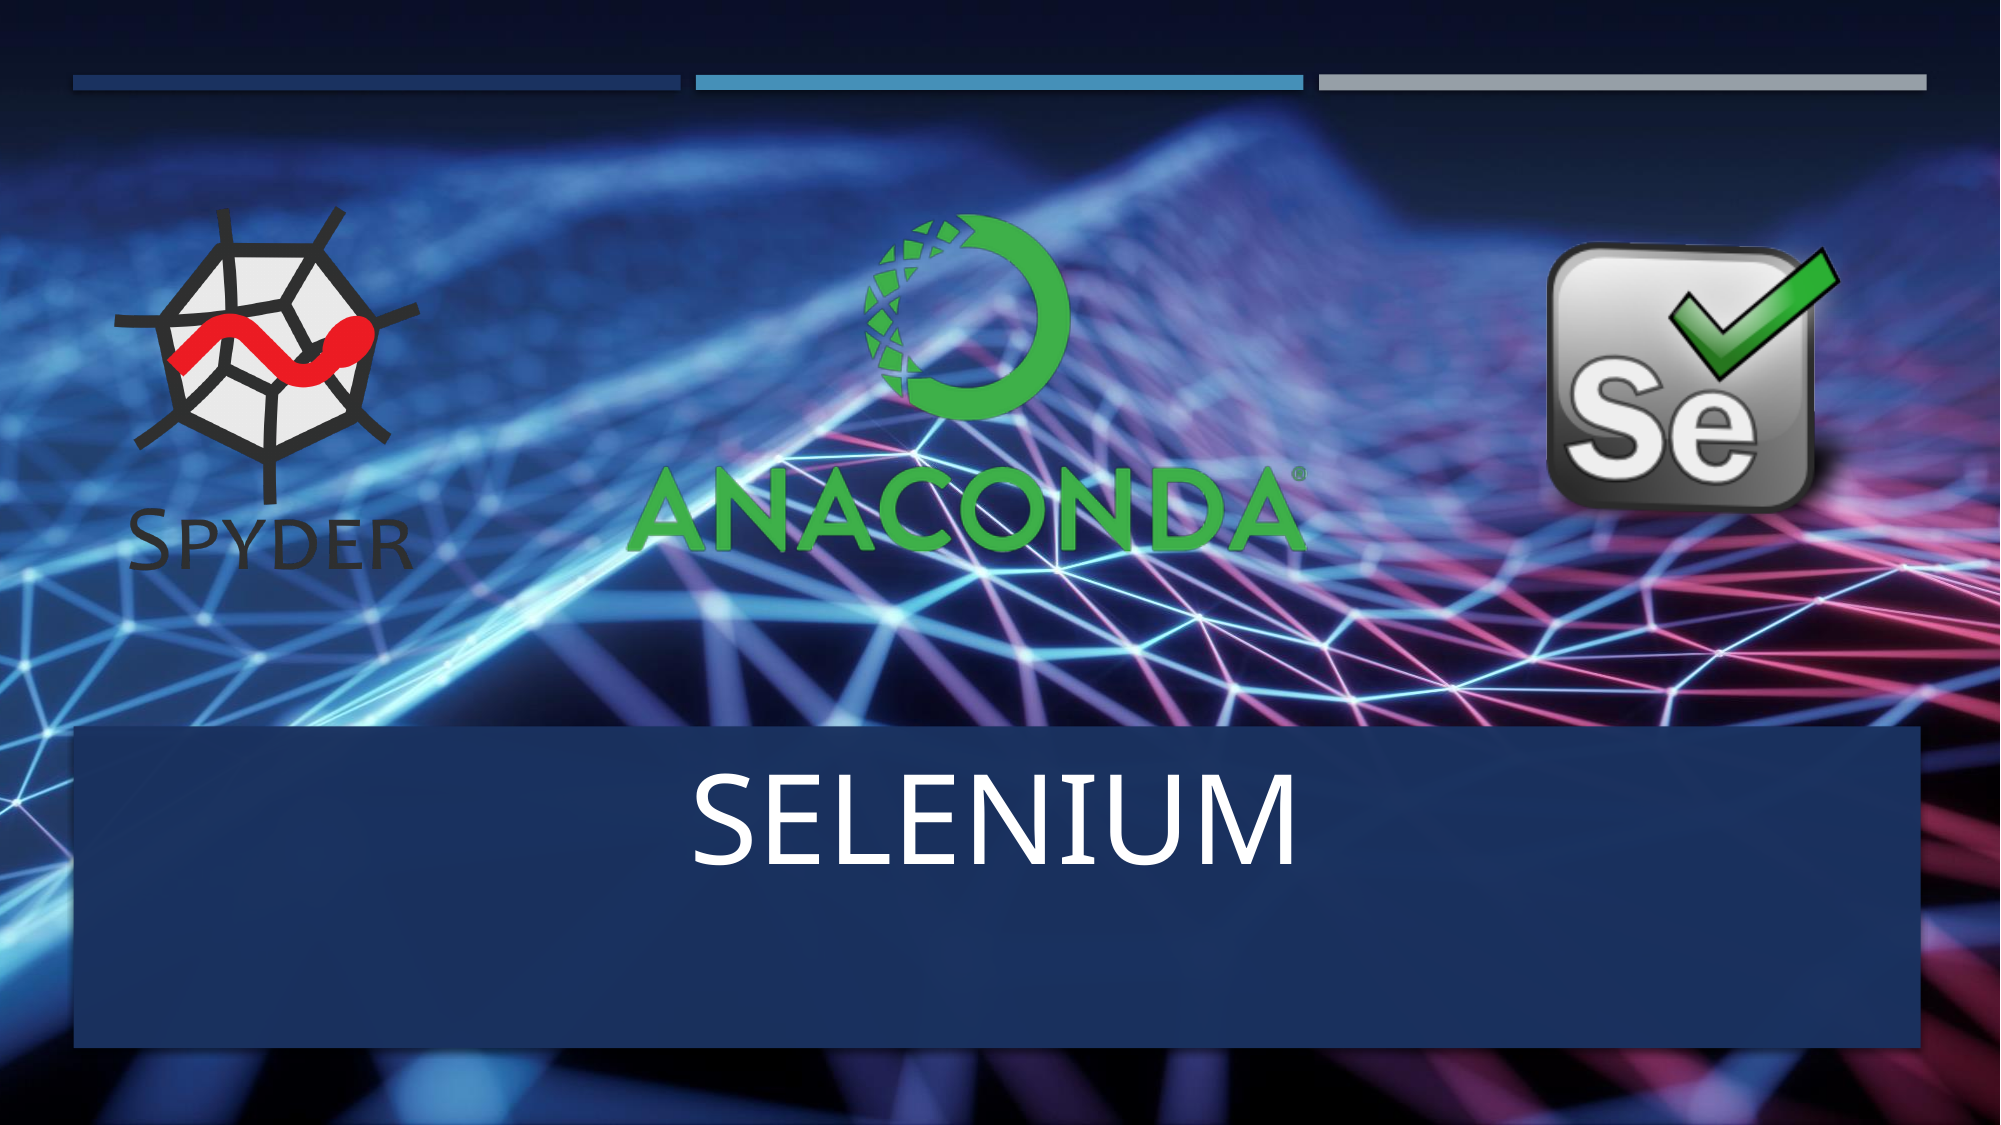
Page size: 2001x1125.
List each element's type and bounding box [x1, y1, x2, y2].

text_box [72, 73, 1928, 92]
picture [0, 0, 2000, 1125]
